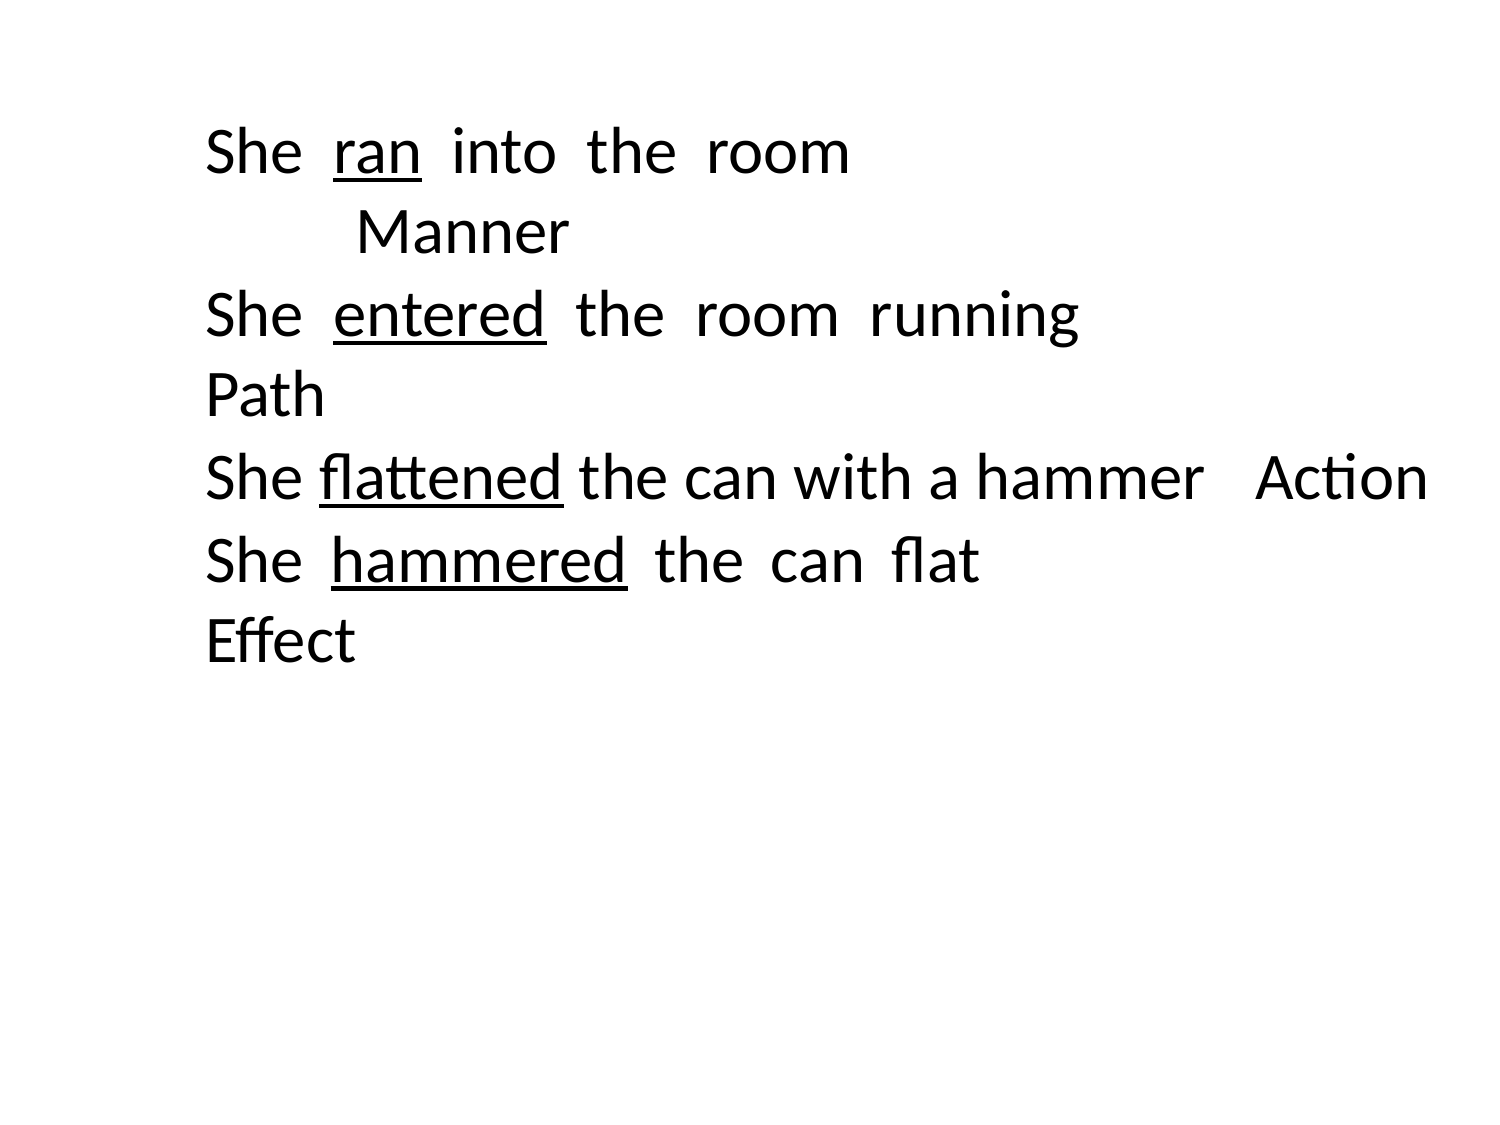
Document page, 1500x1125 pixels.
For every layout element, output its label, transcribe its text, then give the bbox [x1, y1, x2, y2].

text_box She ran into the room Manner She entered the room running Path She flattened the can with a hammer Action She hammered the can flat Effect [40, 99, 1477, 683]
